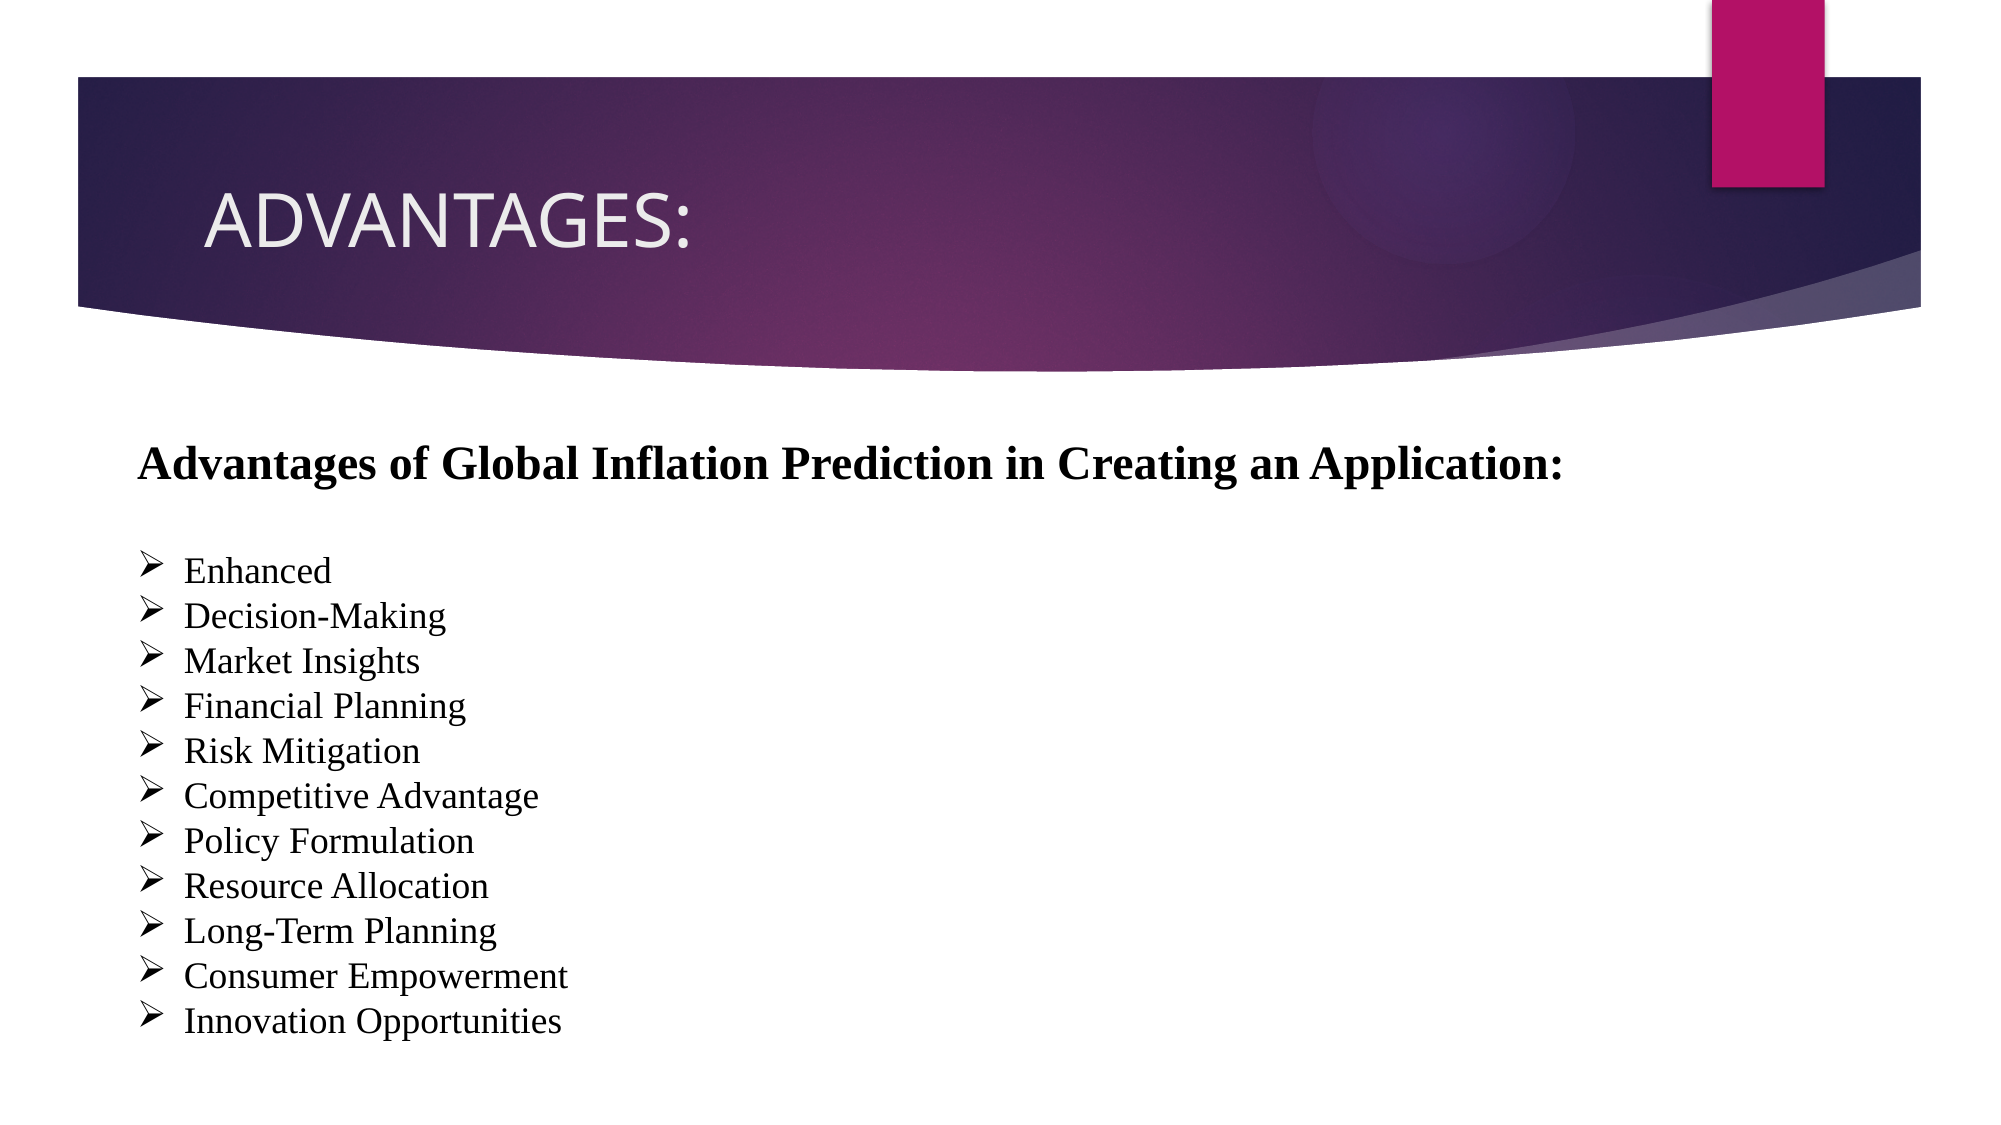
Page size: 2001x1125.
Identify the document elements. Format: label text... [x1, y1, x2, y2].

text_box Advantages of Global Inflation Prediction in Creating an Application: Enhanced Decision-Making Market Insights Financial Planning Risk Mitigation Competitive Advantage Policy Formulation Resource Allocation Long-Term Planning Consumer Empowerment Innovation Opportunities [122, 423, 1816, 1049]
title ADVANTAGES: [189, 159, 1627, 276]
